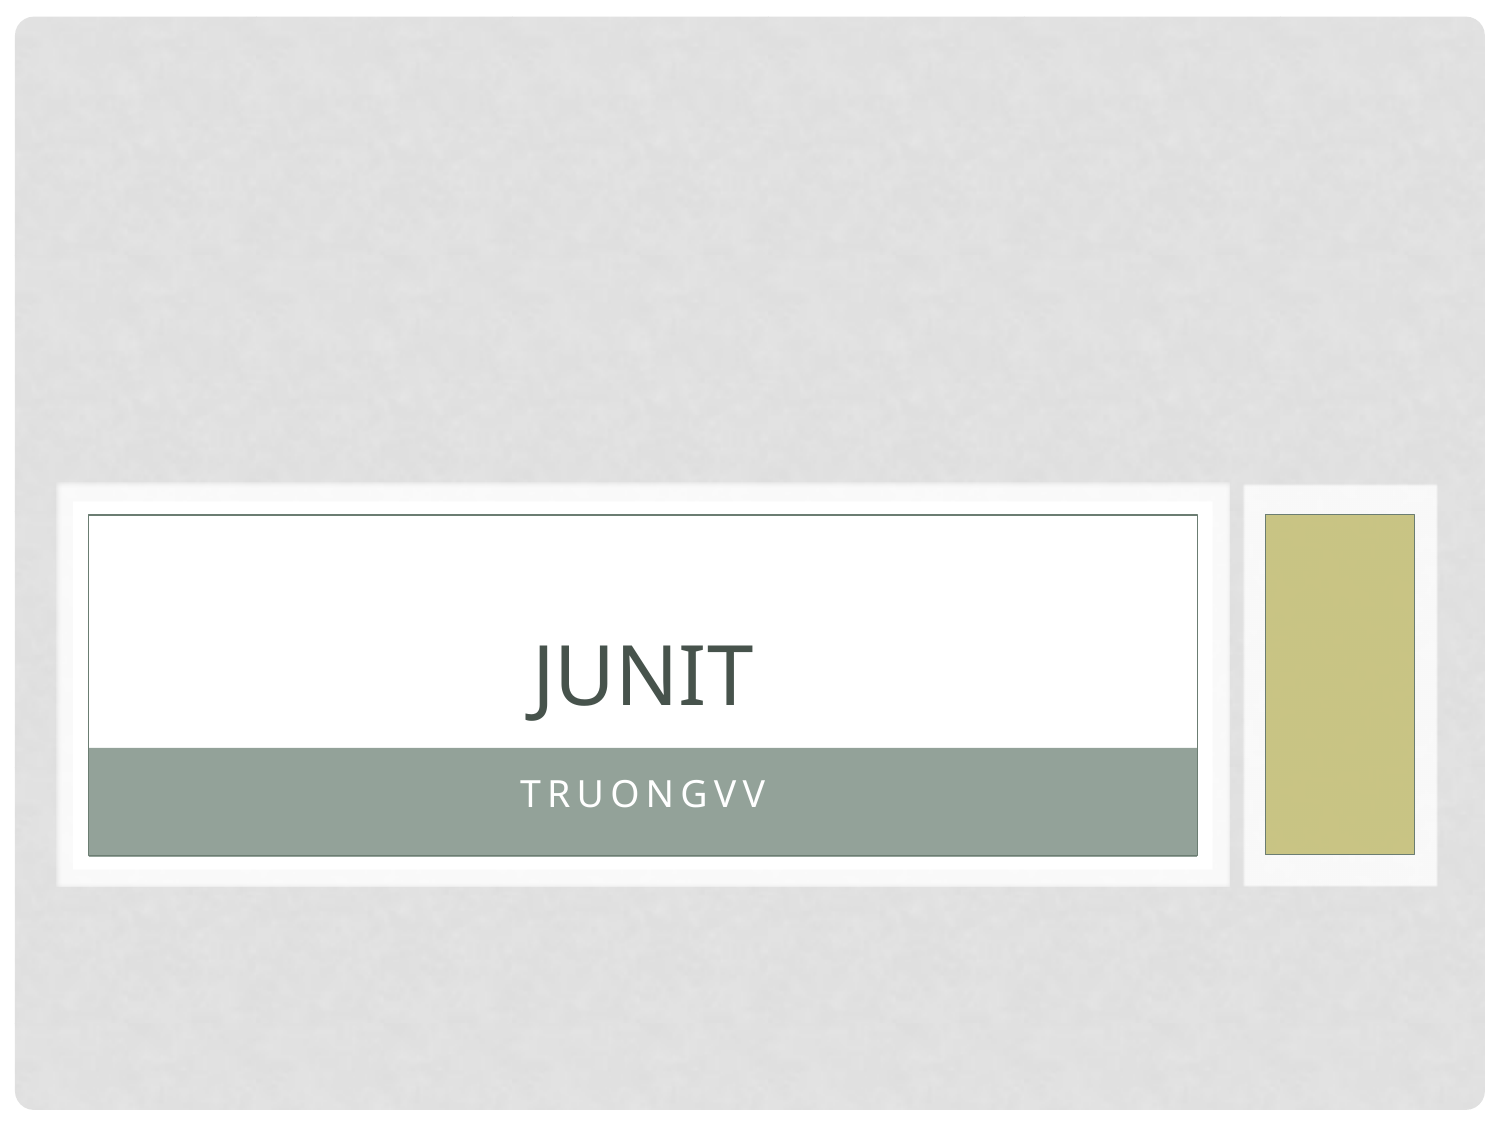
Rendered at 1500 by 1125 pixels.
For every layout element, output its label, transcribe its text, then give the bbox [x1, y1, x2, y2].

subtitle Truongvv [105, 762, 1181, 838]
title JUnit [99, 529, 1187, 730]
